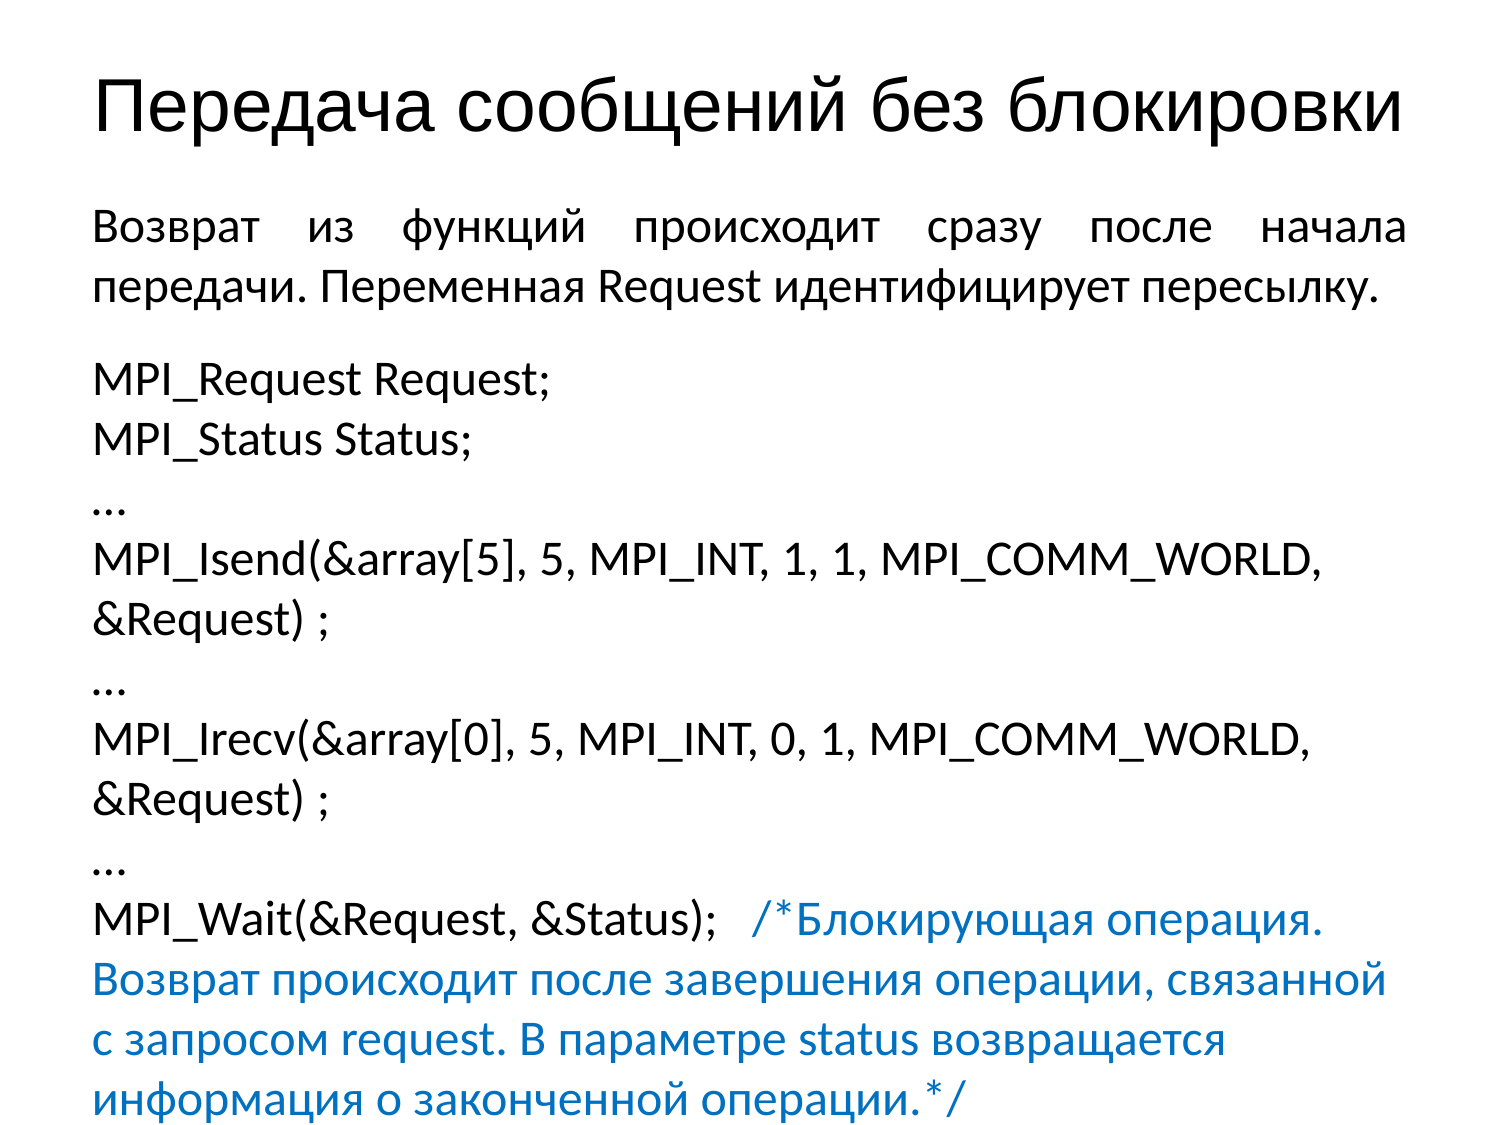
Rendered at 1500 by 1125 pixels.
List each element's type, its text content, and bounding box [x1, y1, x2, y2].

text_box MPI_Request Request; MPI_Status Status; … MPI_Isend(&array[5], 5, MPI_INT, 1, 1, MPI_COMM_WORLD, &Request) ; … MPI_Irecv(&array[0], 5, MPI_INT, 0, 1, MPI_COMM_WORLD, &Request) ; … MPI_Wait(&Request, &Status); /*Блокирующая операция. Возврат происходит после завершения операции, связанной с запросом request. В параметре status возвращается информация о законченной операции.*/ [76, 337, 1424, 1125]
title Передача сообщений без блокировки [75, 7, 1425, 195]
text_box Возврат из функций происходит сразу после начала передачи. Переменная Request идентифицирует пересылку. [76, 184, 1424, 320]
